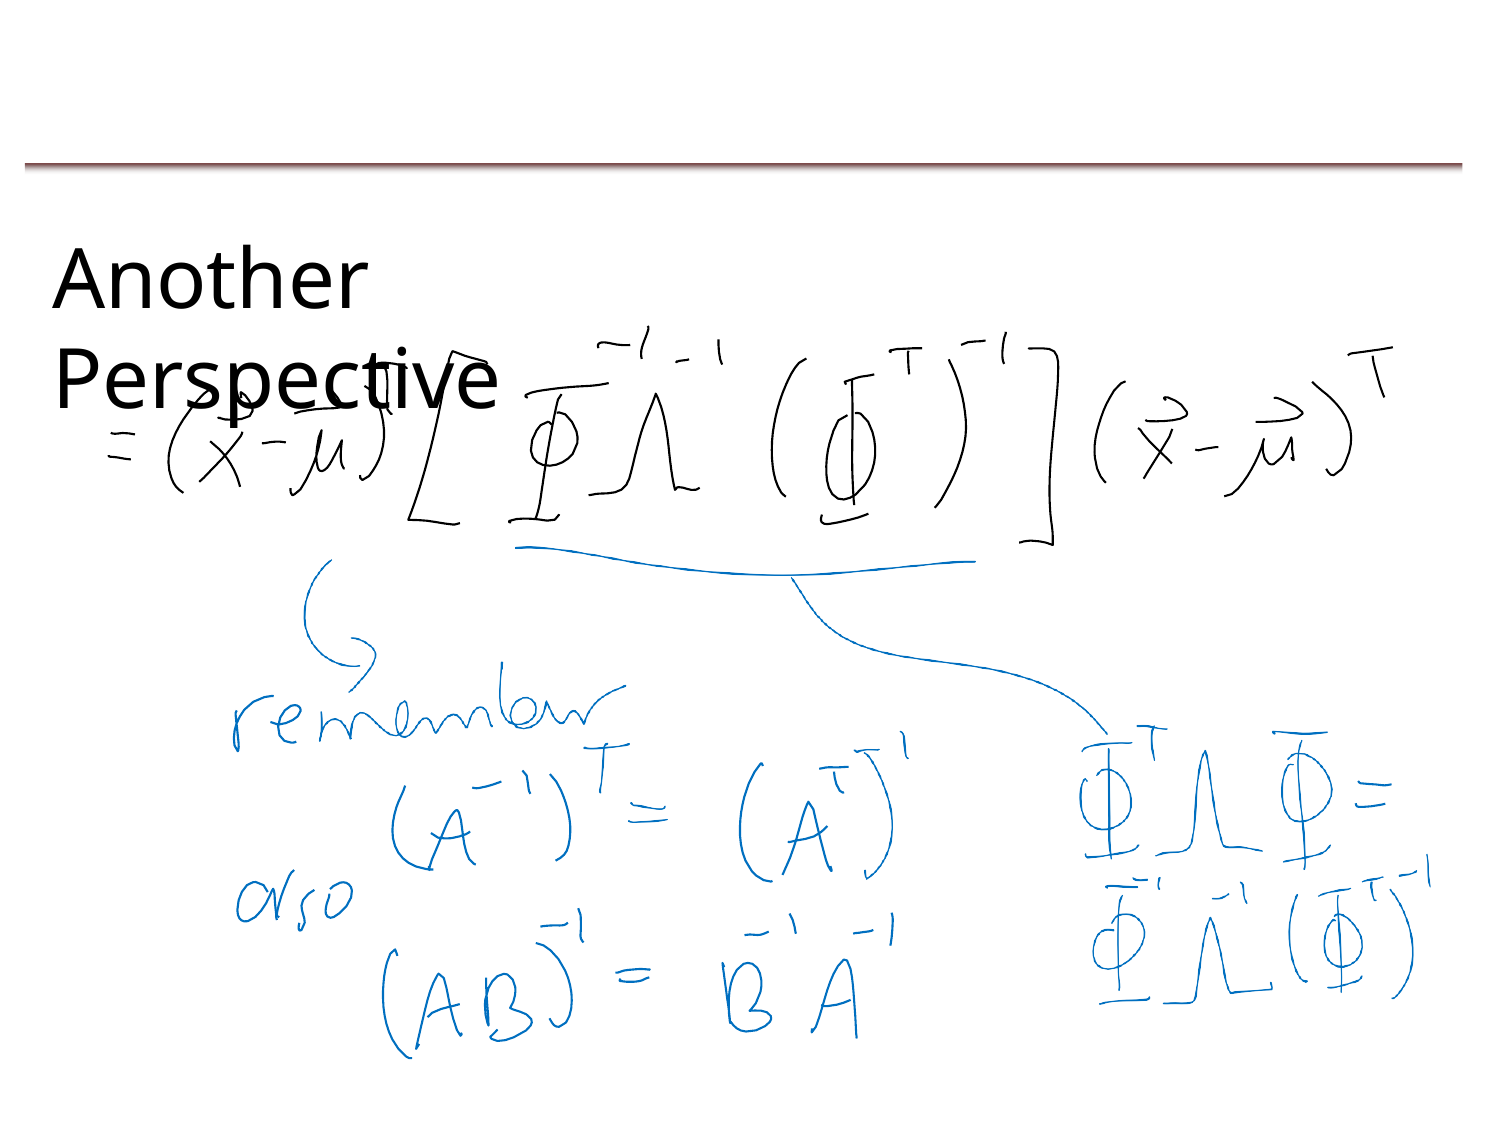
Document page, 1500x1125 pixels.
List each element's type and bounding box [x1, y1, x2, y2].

text_box [50, 225, 730, 525]
text_box [237, 870, 295, 922]
text_box [1372, 355, 1385, 398]
text_box [1224, 437, 1294, 497]
text_box [826, 374, 876, 506]
text_box [270, 705, 301, 743]
text_box [1137, 428, 1173, 479]
text_box [1145, 397, 1188, 422]
title [35, 24, 1500, 213]
text_box [1002, 331, 1006, 364]
text_box [771, 358, 807, 497]
picture [24, 162, 35, 175]
text_box [298, 348, 1431, 1059]
text_box [108, 455, 131, 460]
text_box [934, 359, 967, 508]
text_box [1255, 397, 1303, 422]
text_box [1312, 381, 1352, 476]
text_box [290, 430, 345, 496]
text_box [1347, 347, 1393, 356]
text_box [1195, 447, 1219, 451]
text_box [199, 431, 243, 487]
text_box [889, 348, 923, 375]
text_box [1094, 381, 1126, 483]
text_box [820, 513, 869, 525]
text_box [961, 340, 986, 345]
text_box [233, 695, 274, 752]
